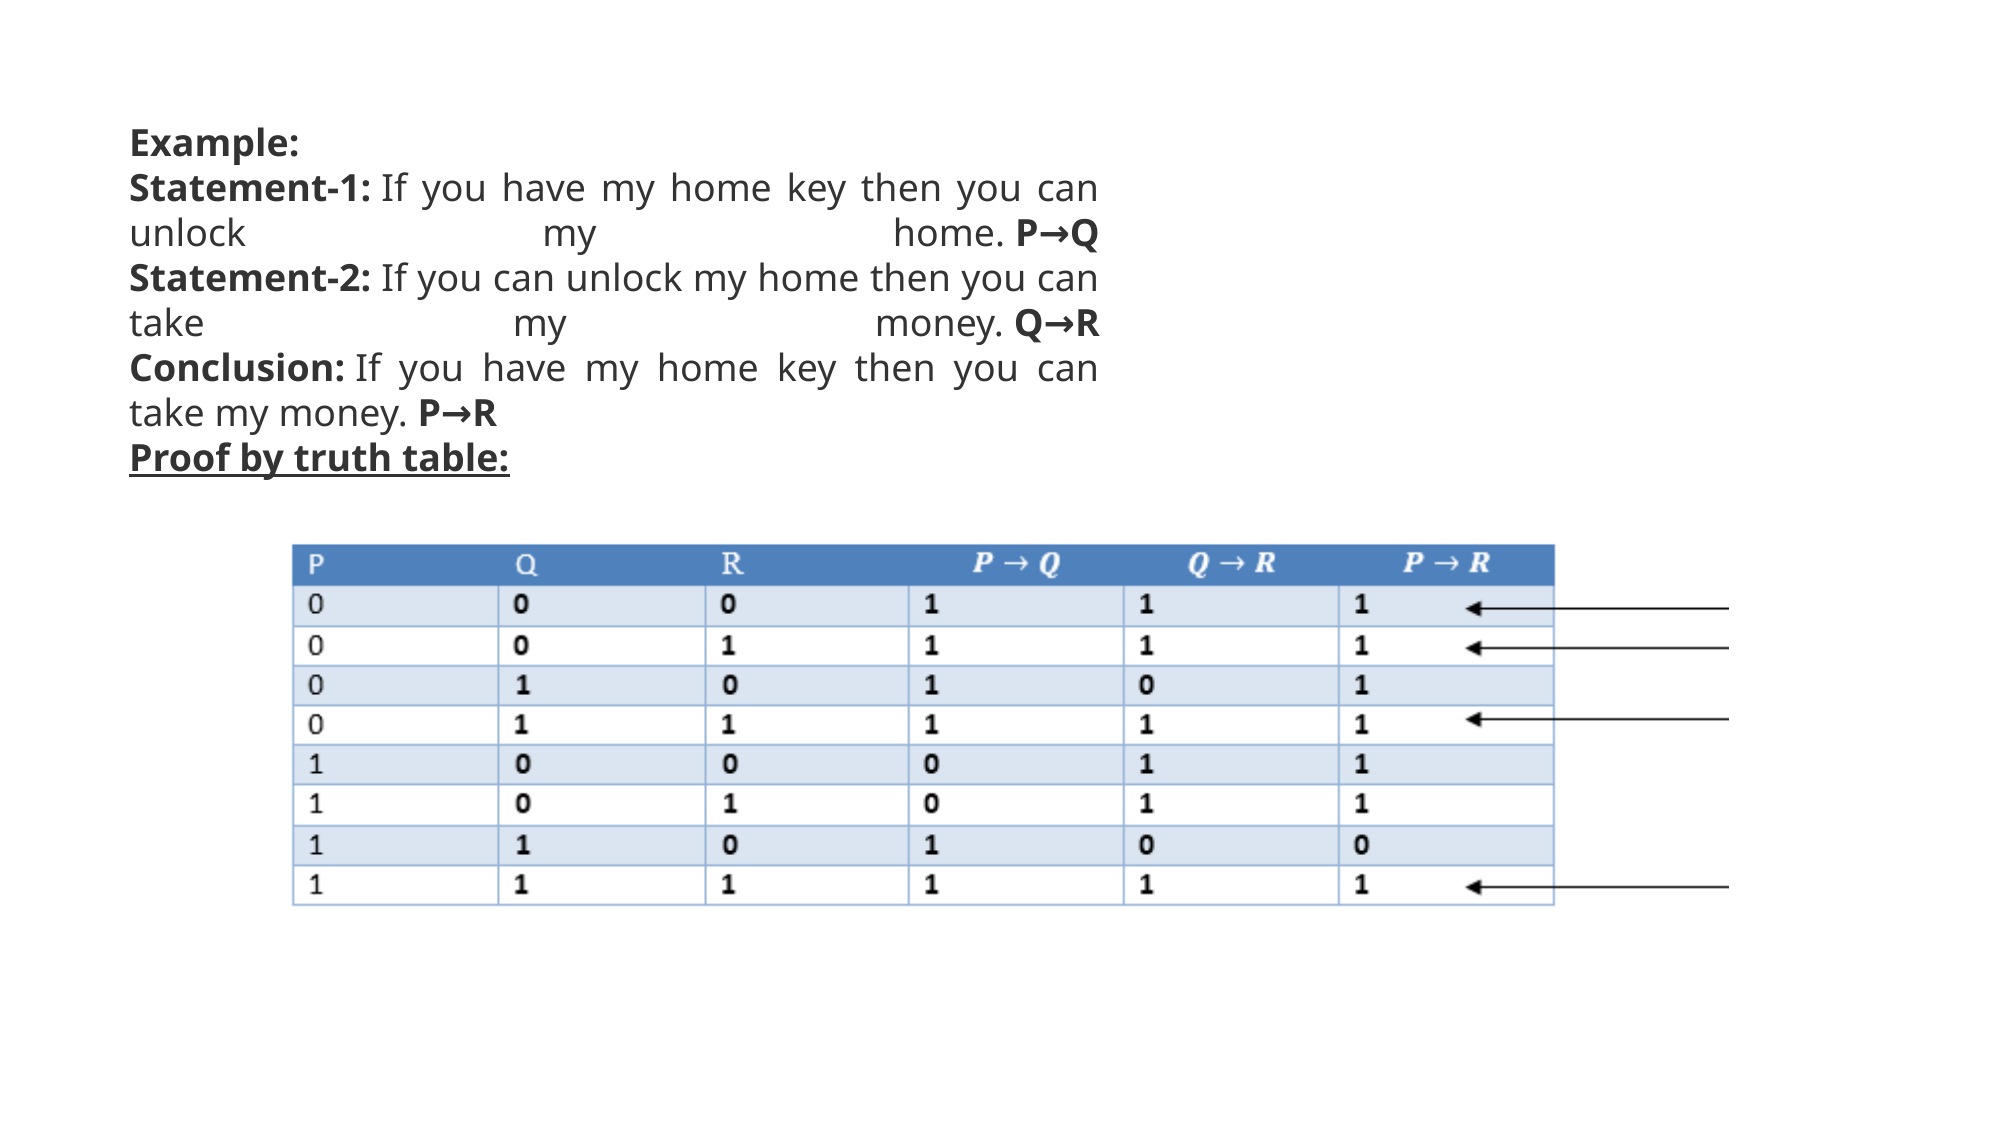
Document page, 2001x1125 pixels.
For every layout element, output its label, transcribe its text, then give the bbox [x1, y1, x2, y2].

picture [271, 535, 1729, 932]
text_box Example: Statement-1: If you have my home key then you can unlock my home. P→Q Statement-2: If you can unlock my home then you can take my money. Q→R Conclusion: If you have my home key then you can take my money. P→R Proof by truth table: [114, 111, 1115, 487]
